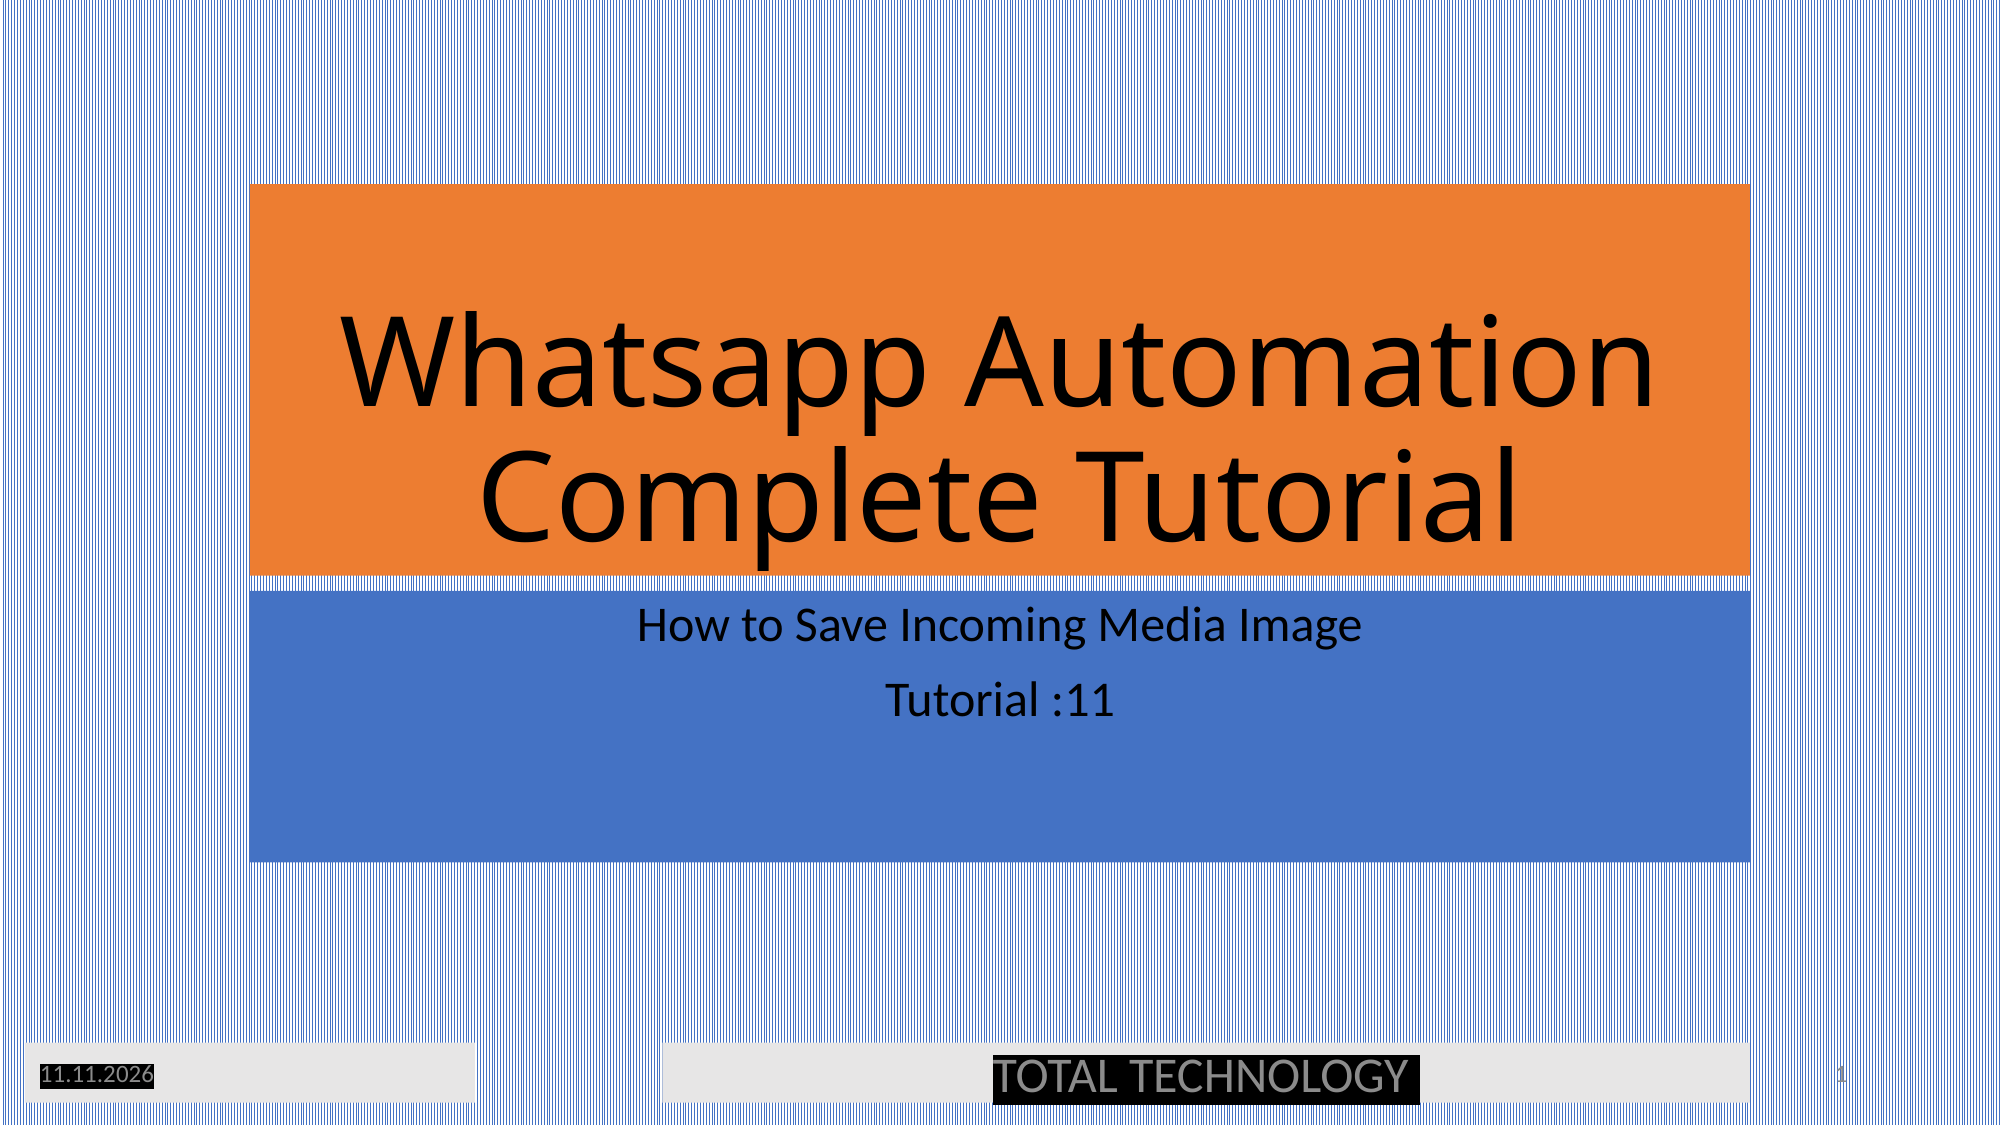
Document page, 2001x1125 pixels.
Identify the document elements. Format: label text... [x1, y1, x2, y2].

slide_number 1 [1412, 1042, 1863, 1103]
footer TOTAL TECHNOLOGY [662, 1042, 1412, 1103]
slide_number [24, 1042, 475, 1103]
title Whatsapp Automation Complete Tutorial [249, 184, 1750, 576]
subtitle How to Save Incoming Media Image Tutorial :11 [249, 590, 1750, 863]
